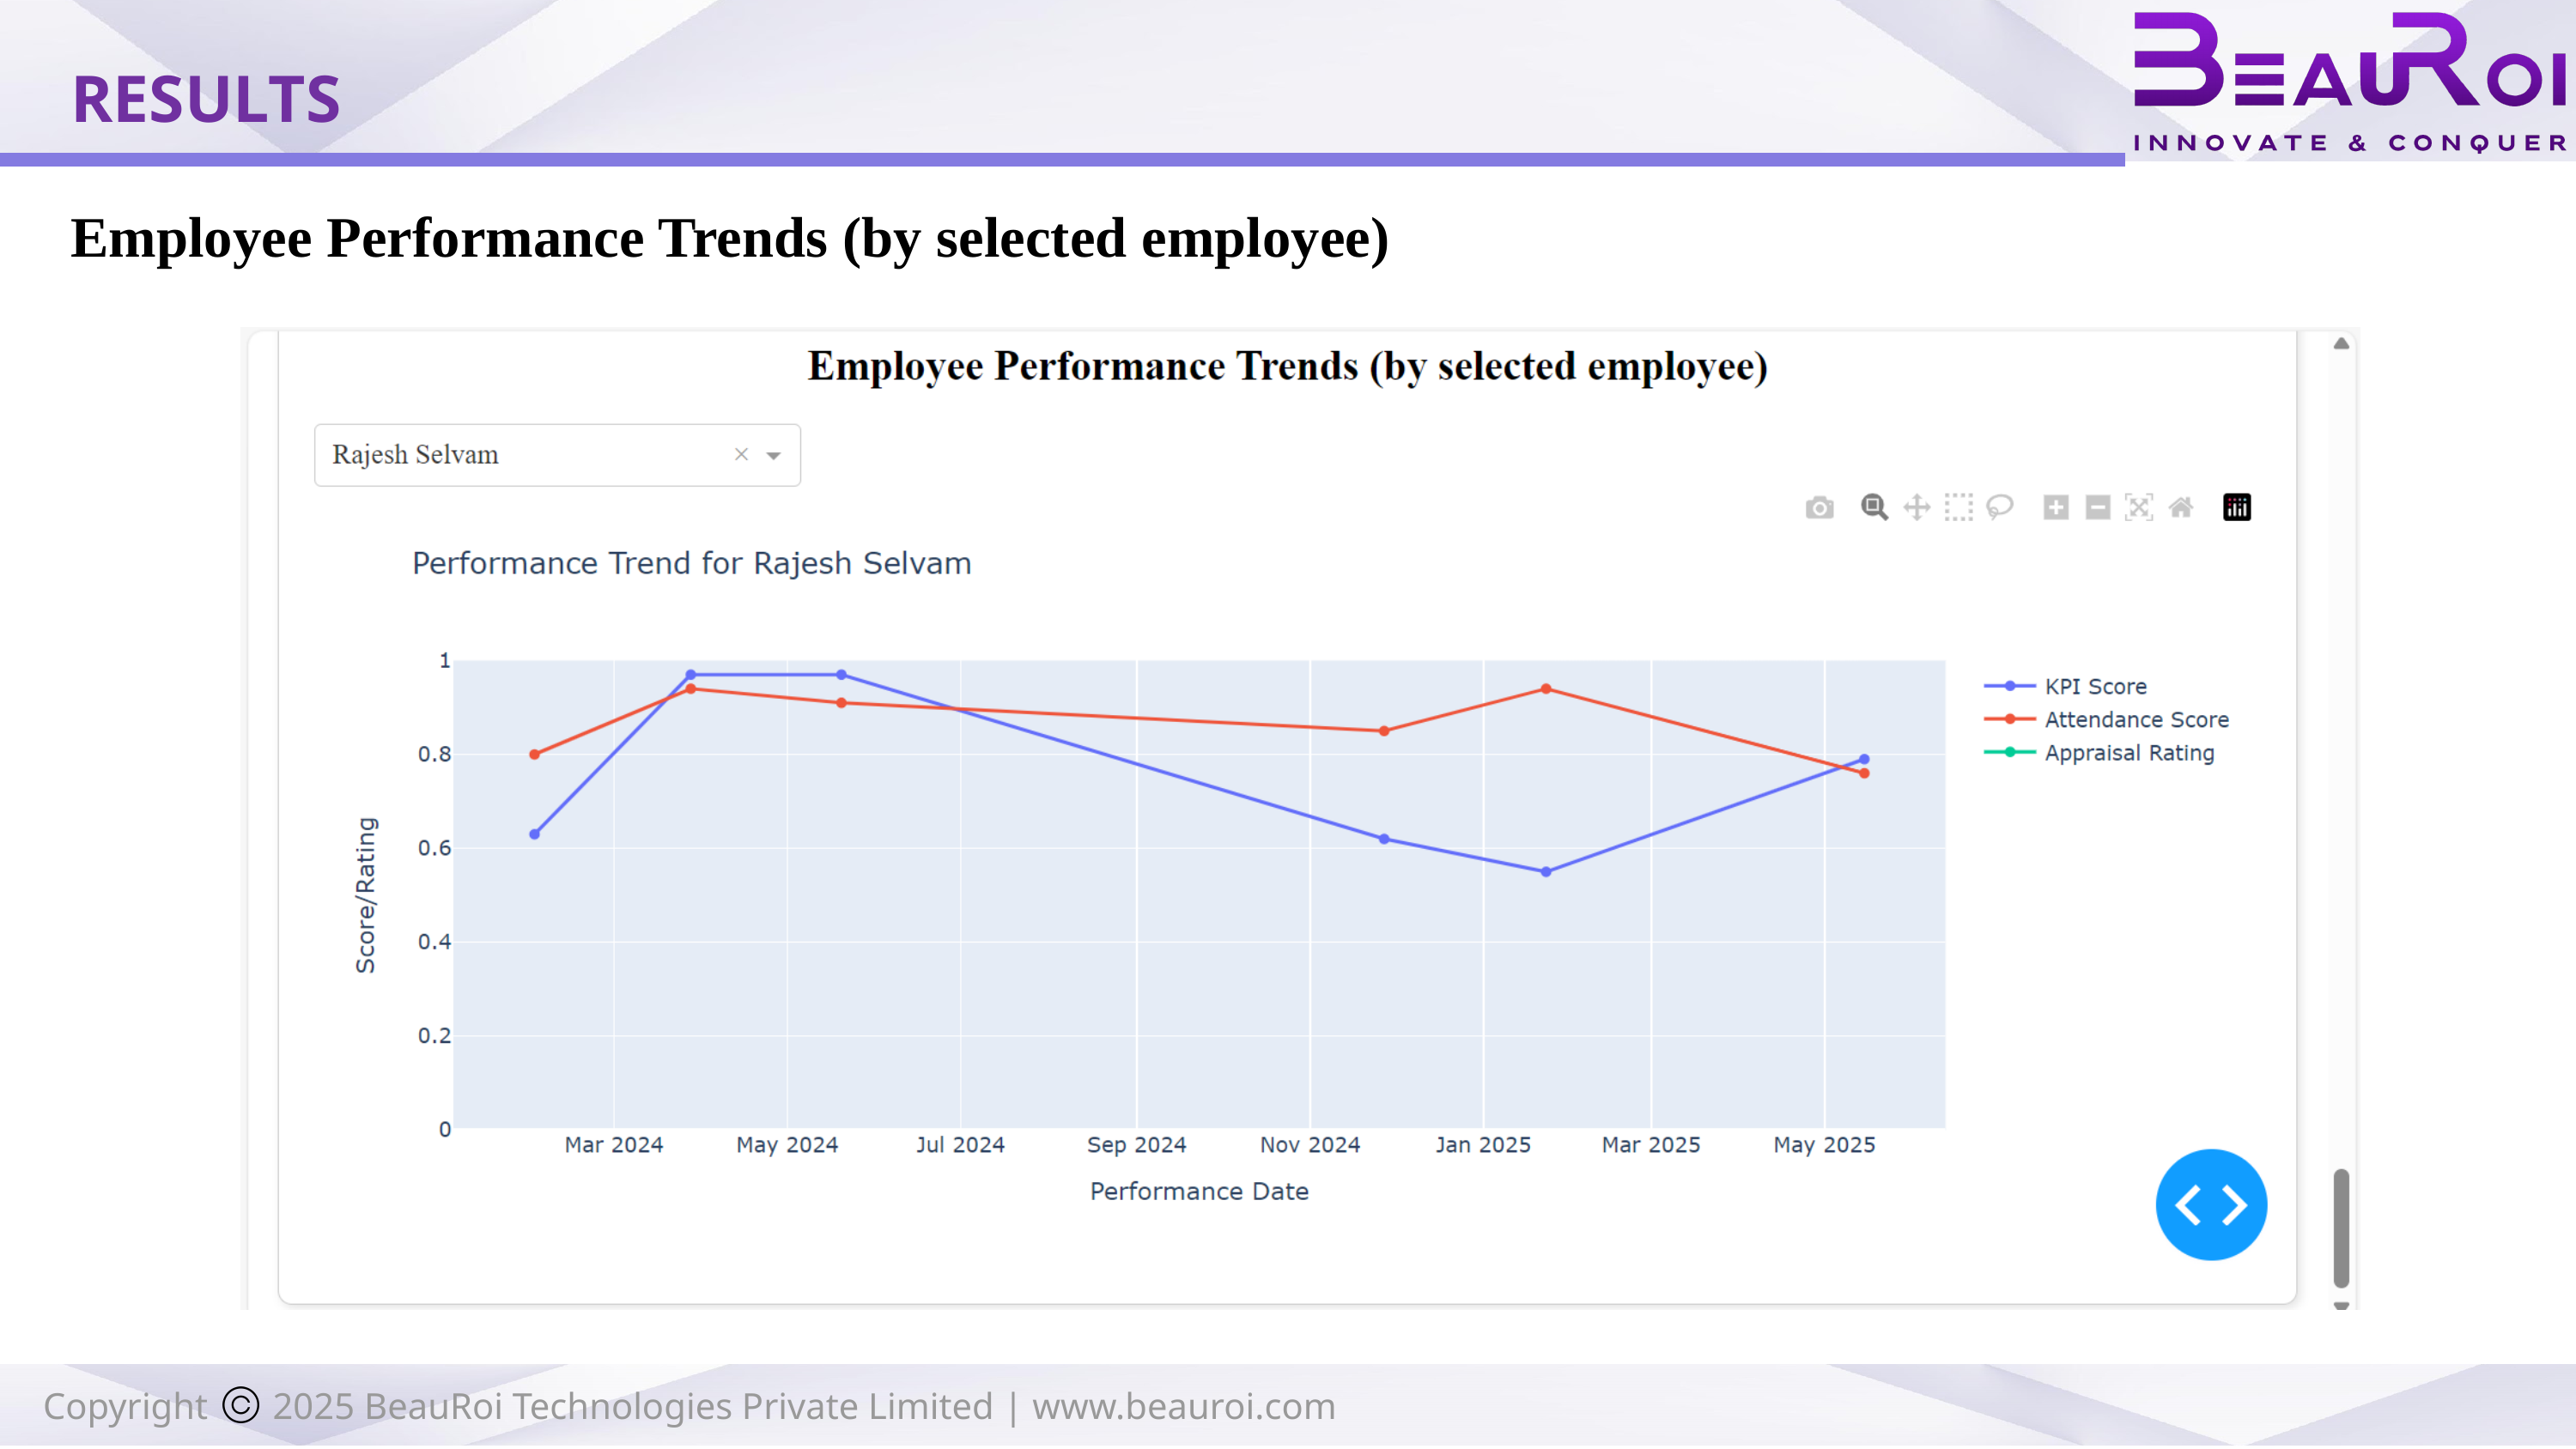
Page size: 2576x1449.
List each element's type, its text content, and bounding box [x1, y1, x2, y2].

picture [0, 0, 2576, 161]
text_box Employee Performance Trends (by selected employee) [58, 193, 1929, 276]
picture [215, 326, 2361, 1310]
picture [0, 1364, 2576, 1446]
text_box RESULTS [58, 52, 1526, 142]
